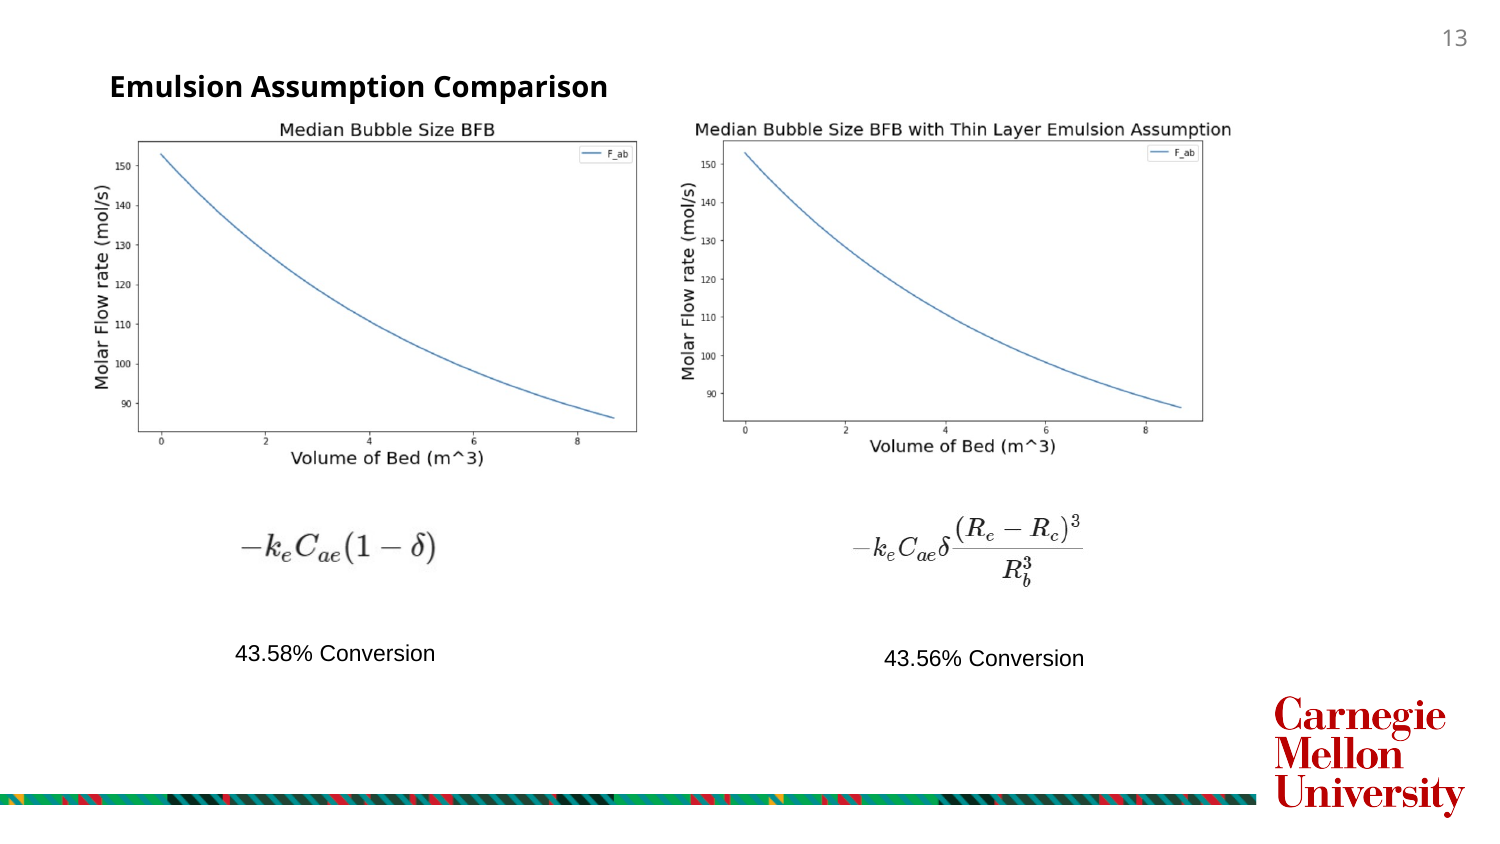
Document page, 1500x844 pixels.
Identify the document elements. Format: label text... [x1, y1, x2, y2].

picture [1275, 696, 1465, 818]
picture [0, 794, 1257, 805]
picture [241, 509, 440, 598]
picture [86, 118, 660, 484]
picture [666, 118, 1240, 468]
picture [851, 495, 1092, 602]
text_box 43.58% Conversion [220, 624, 484, 680]
text_box Emulsion Assumption Comparison [94, 53, 685, 119]
text_box 43.56% Conversion [869, 629, 1192, 685]
